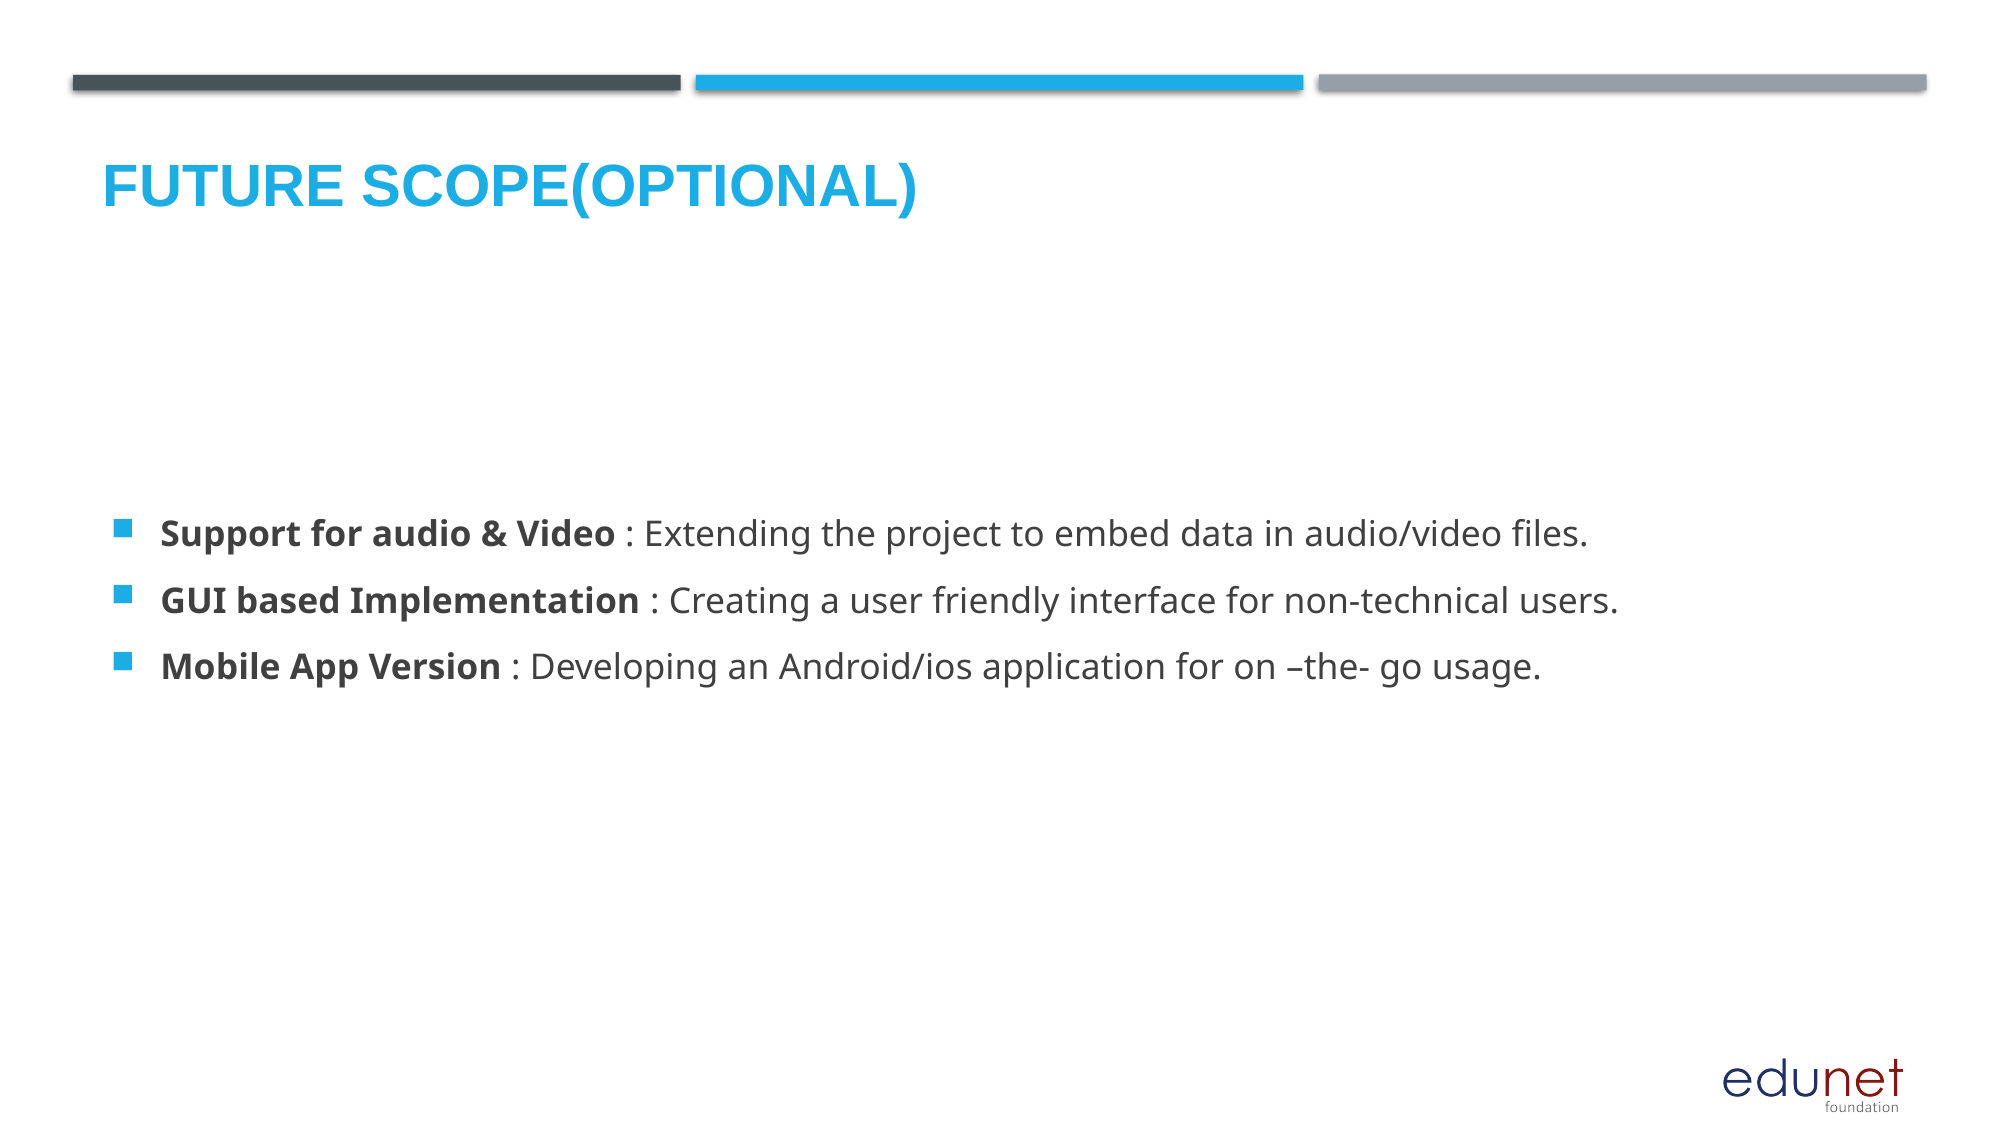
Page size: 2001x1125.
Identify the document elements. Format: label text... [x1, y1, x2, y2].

text_box Future scope(optional) [87, 138, 1898, 226]
list Support for audio & Video : Extending the project to embed data in audio/video files. GUI based Implementation : Creating a user friendly interface for non-technical users. Mobile App Version : Developing an Android/ios application for on –the- go usage. [95, 213, 1905, 981]
picture [1719, 1056, 1905, 1116]
